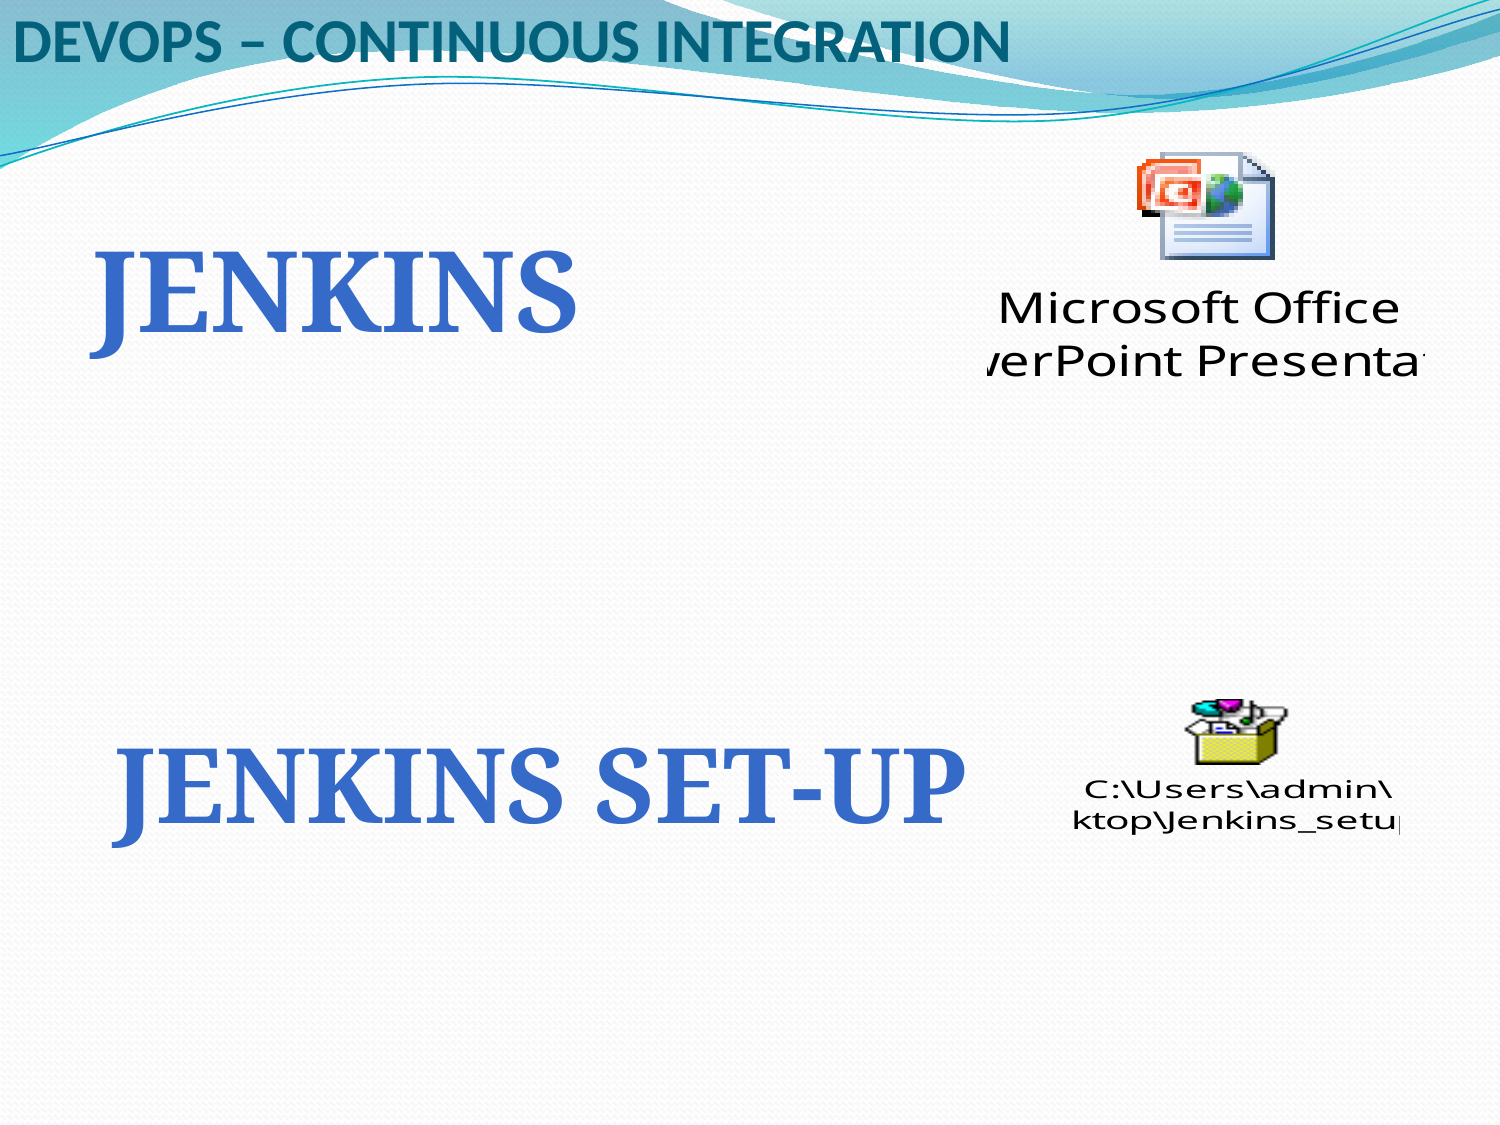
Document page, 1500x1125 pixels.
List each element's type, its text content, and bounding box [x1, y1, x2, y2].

title DEVOPS – CONTINUOUS INTEGRATION [12, 0, 1363, 75]
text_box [987, 149, 1426, 438]
text_box JENKINS SET-UP [100, 712, 984, 853]
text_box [1074, 699, 1401, 865]
text_box JENKINS [77, 212, 597, 363]
